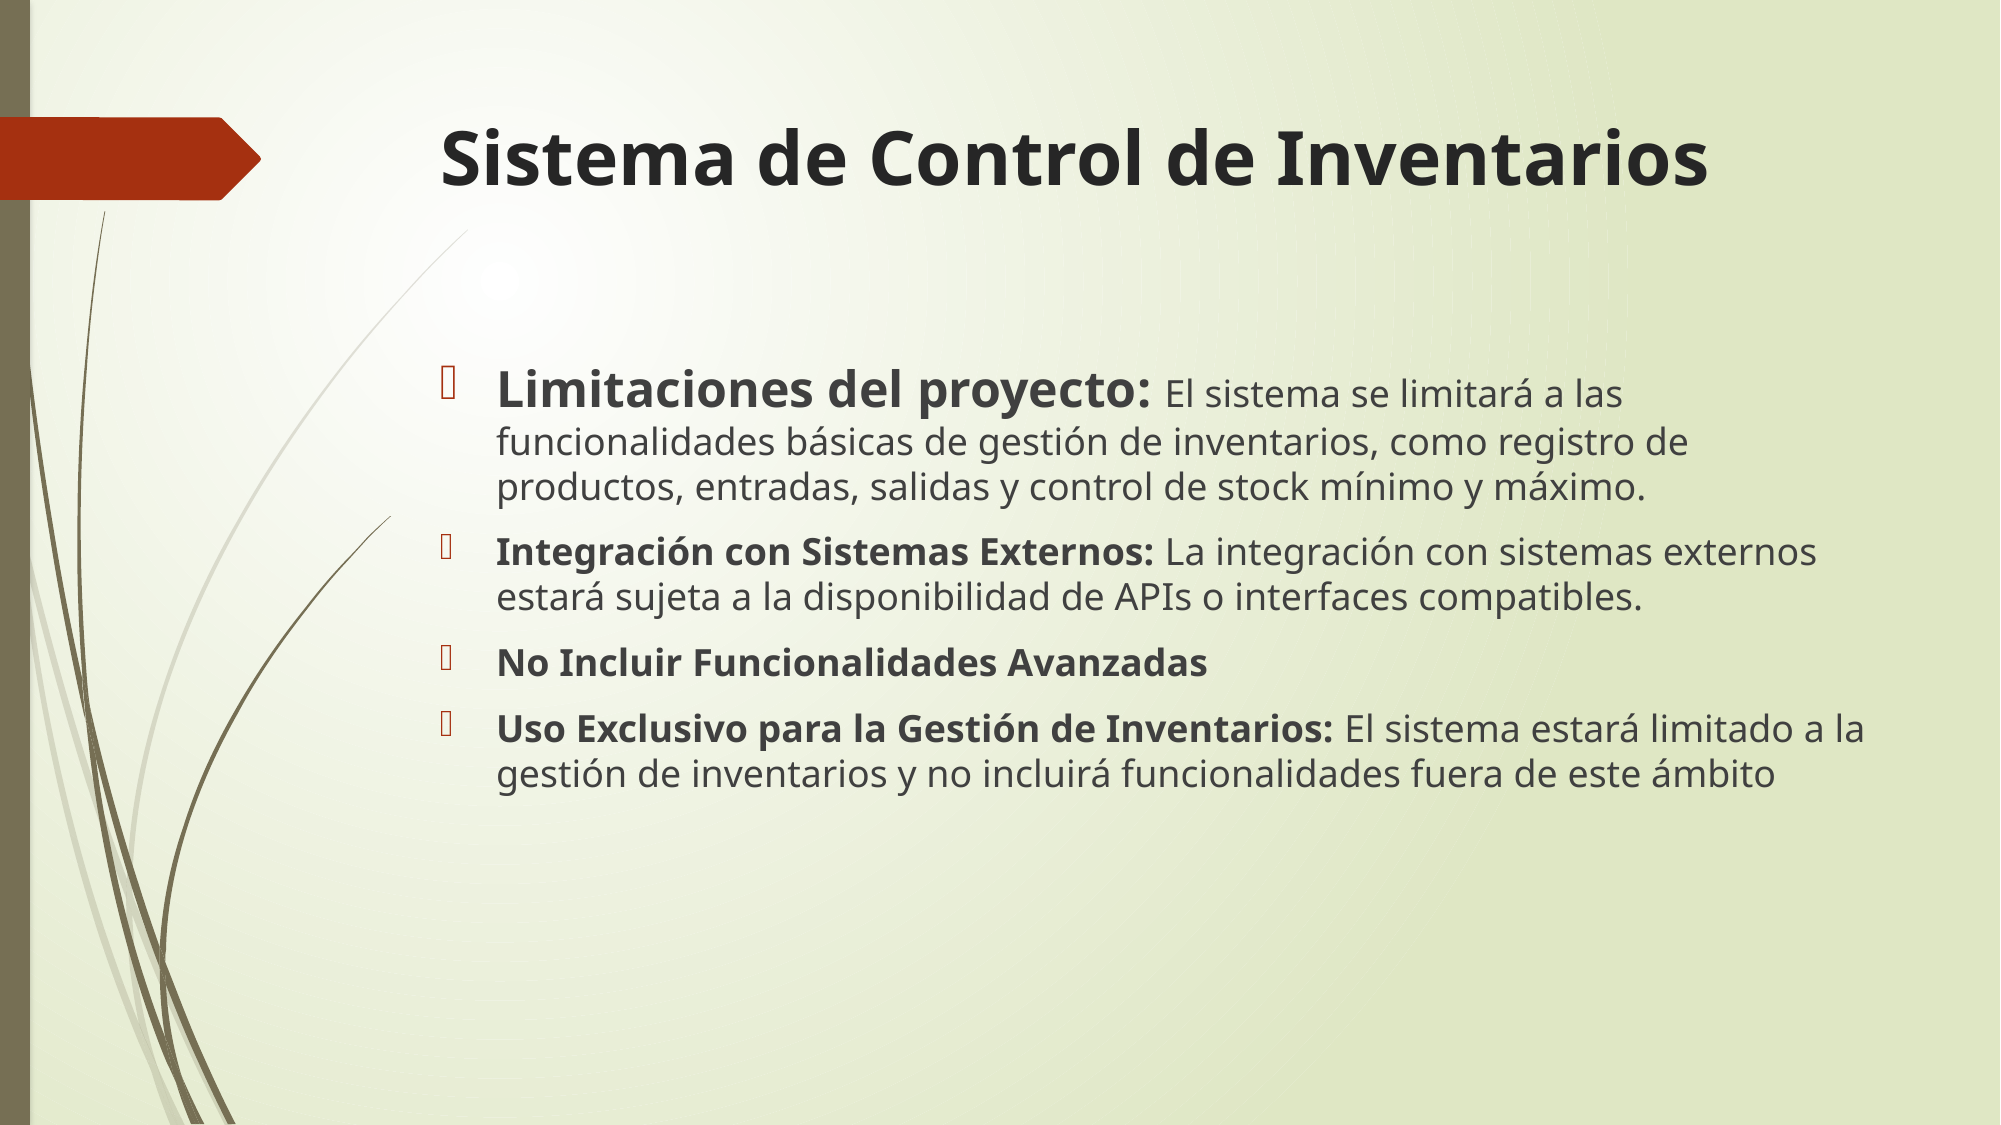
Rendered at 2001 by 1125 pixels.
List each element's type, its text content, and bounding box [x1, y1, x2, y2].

title Sistema de Control de Inventarios [425, 102, 1888, 313]
list Limitaciones del proyecto: El sistema se limitará a las funcionalidades básicas de gestión de inventarios, como registro de productos, entradas, salidas y control de stock mínimo y máximo. Integración con Sistemas Externos: La integración con sistemas externos estará sujeta a la disponibilidad de APIs o interfaces compatibles. No Incluir Funcionalidades Avanzadas Uso Exclusivo para la Gestión de Inventarios: El sistema estará limitado a la gestión de inventarios y no incluirá funcionalidades fuera de este ámbito [424, 350, 1888, 970]
